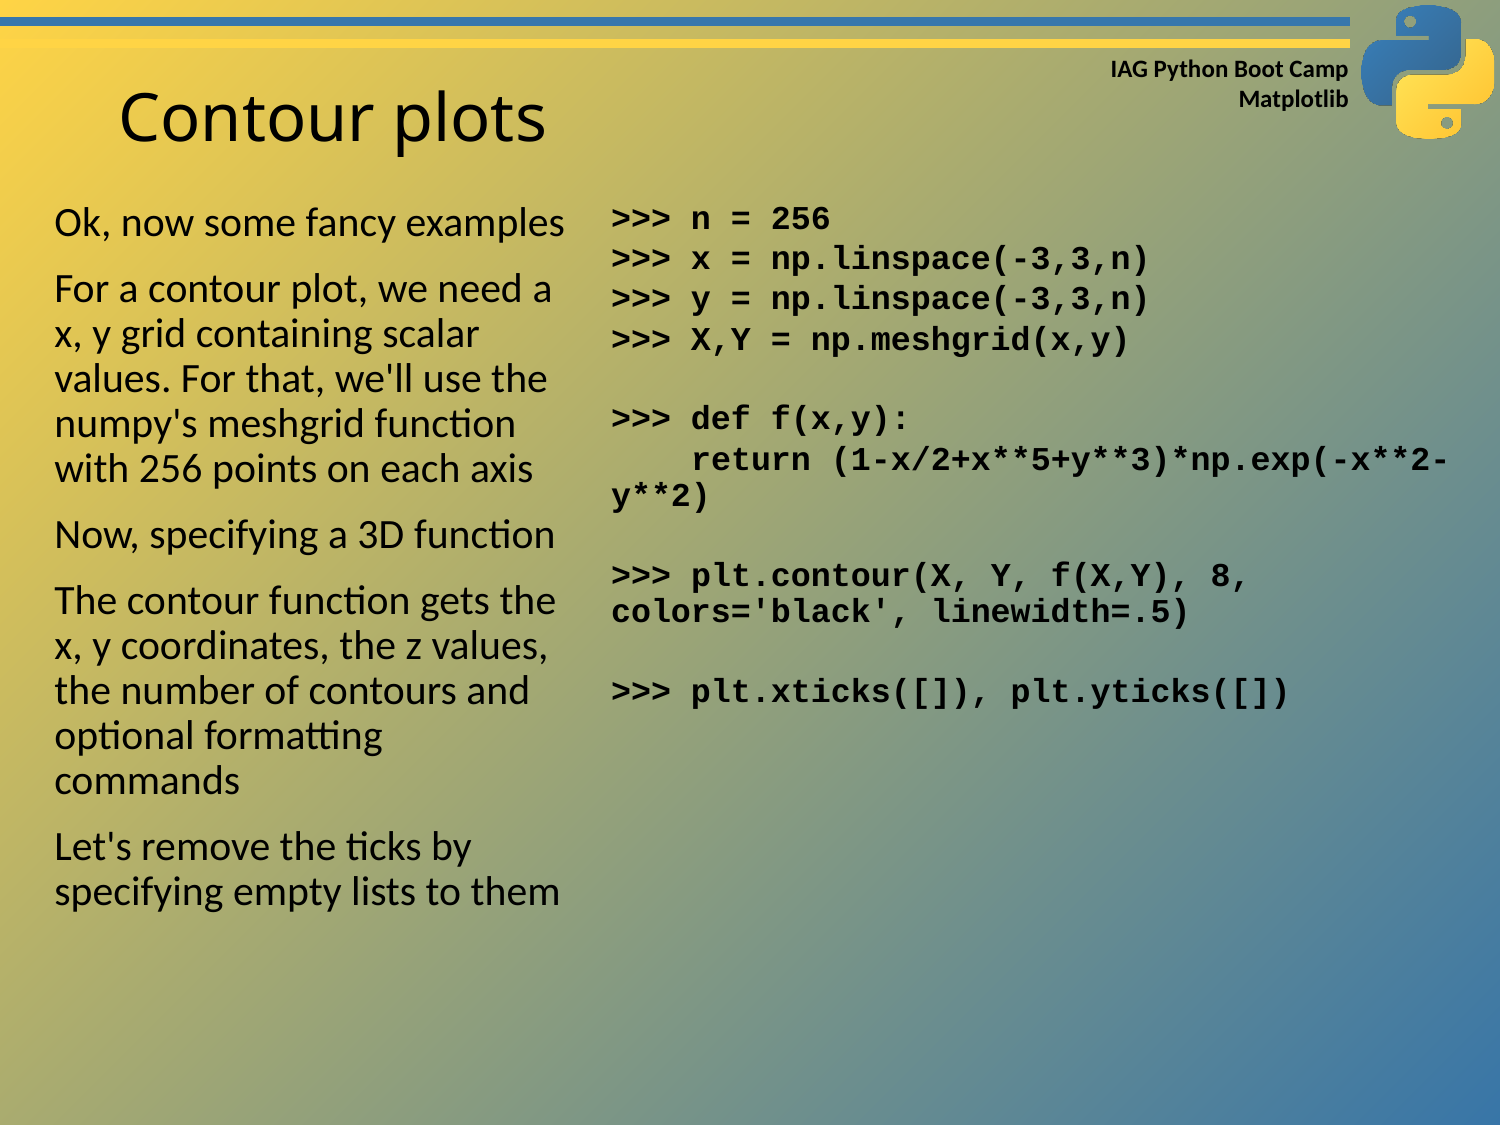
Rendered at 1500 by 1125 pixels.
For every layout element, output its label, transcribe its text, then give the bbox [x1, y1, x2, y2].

list Ok, now some fancy examples For a contour plot, we need a x, y grid containing scalar values. For that, we'll use the numpy's meshgrid function with 256 points on each axis Now, specifying a 3D function The contour function gets the x, y coordinates, the z values, the number of contours and optional formatting commands Let's remove the ticks by specifying empty lists to them [39, 193, 589, 1015]
list >>> n = 256 >>> x = np.linspace(-3,3,n) >>> y = np.linspace(-3,3,n) >>> X,Y = np.meshgrid(x,y) >>> def f(x,y): return (1-x/2+x**5+y**3)*np.exp(-x**2-y**2) >>> plt.contour(X, Y, f(X,Y), 8, colors='black', linewidth=.5) >>> plt.xticks([]), plt.yticks([]) [596, 193, 1485, 1019]
picture [1361, 5, 1495, 139]
title Contour plots [103, 63, 1082, 164]
